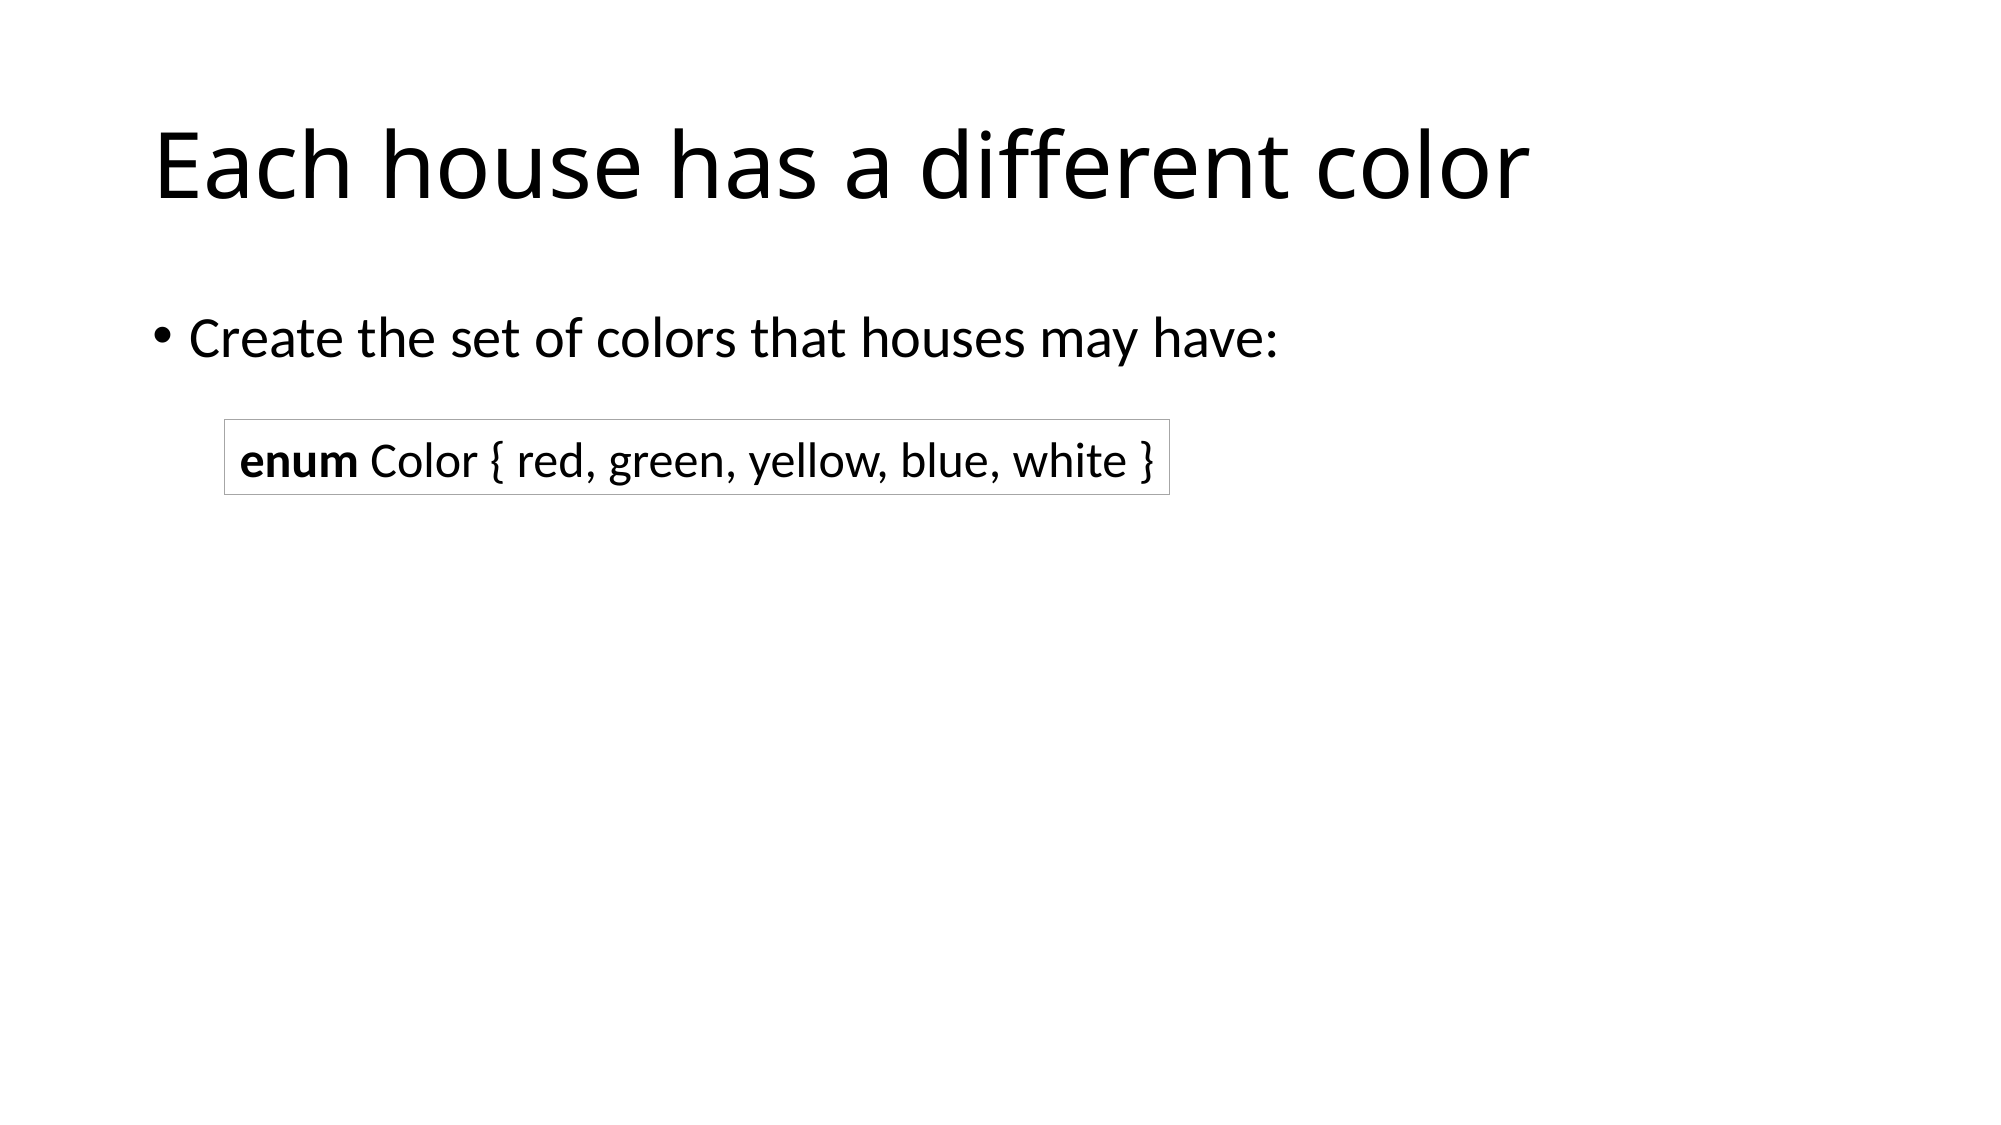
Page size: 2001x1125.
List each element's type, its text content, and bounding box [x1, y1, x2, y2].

text_box enum Color { red, green, yellow, blue, white } [224, 419, 1170, 495]
list Create the set of colors that houses may have: [137, 299, 1863, 382]
title Each house has a different color [137, 59, 1863, 278]
